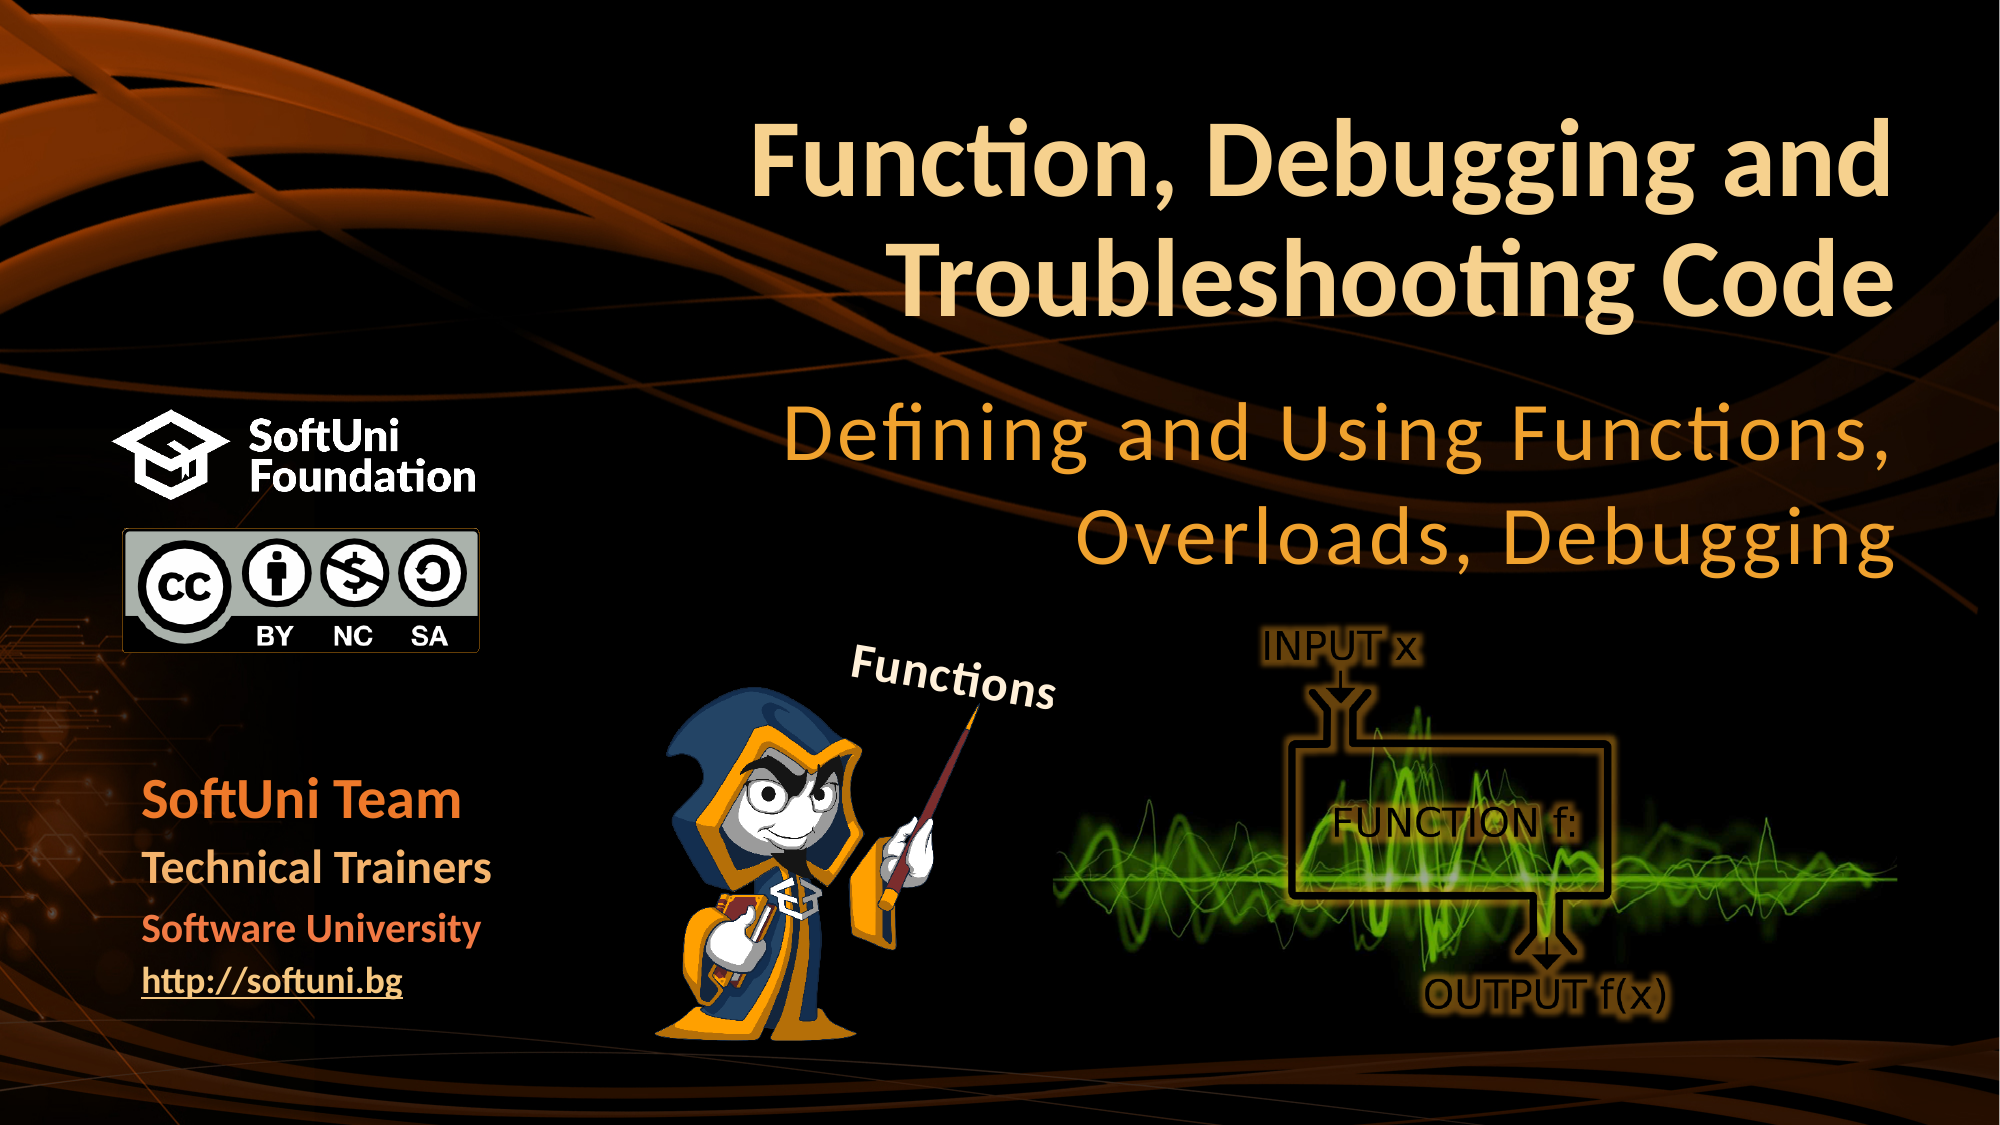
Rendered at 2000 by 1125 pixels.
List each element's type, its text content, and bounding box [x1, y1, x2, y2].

text_box Functions [837, 626, 1052, 729]
text_box Software University [135, 892, 622, 948]
title Function, Debugging and Troubleshooting Code [637, 99, 1898, 342]
subtitle Defining and Using Functions, Overloads, Debugging [637, 371, 1898, 588]
text_box http://softuni.bg [135, 948, 622, 1008]
text_box SoftUni Team [135, 750, 622, 827]
picture [0, 0, 2000, 1125]
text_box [1052, 584, 1898, 1059]
text_box Technical Trainers [135, 827, 622, 892]
text_box SoftUni Team [1215, 579, 1707, 584]
